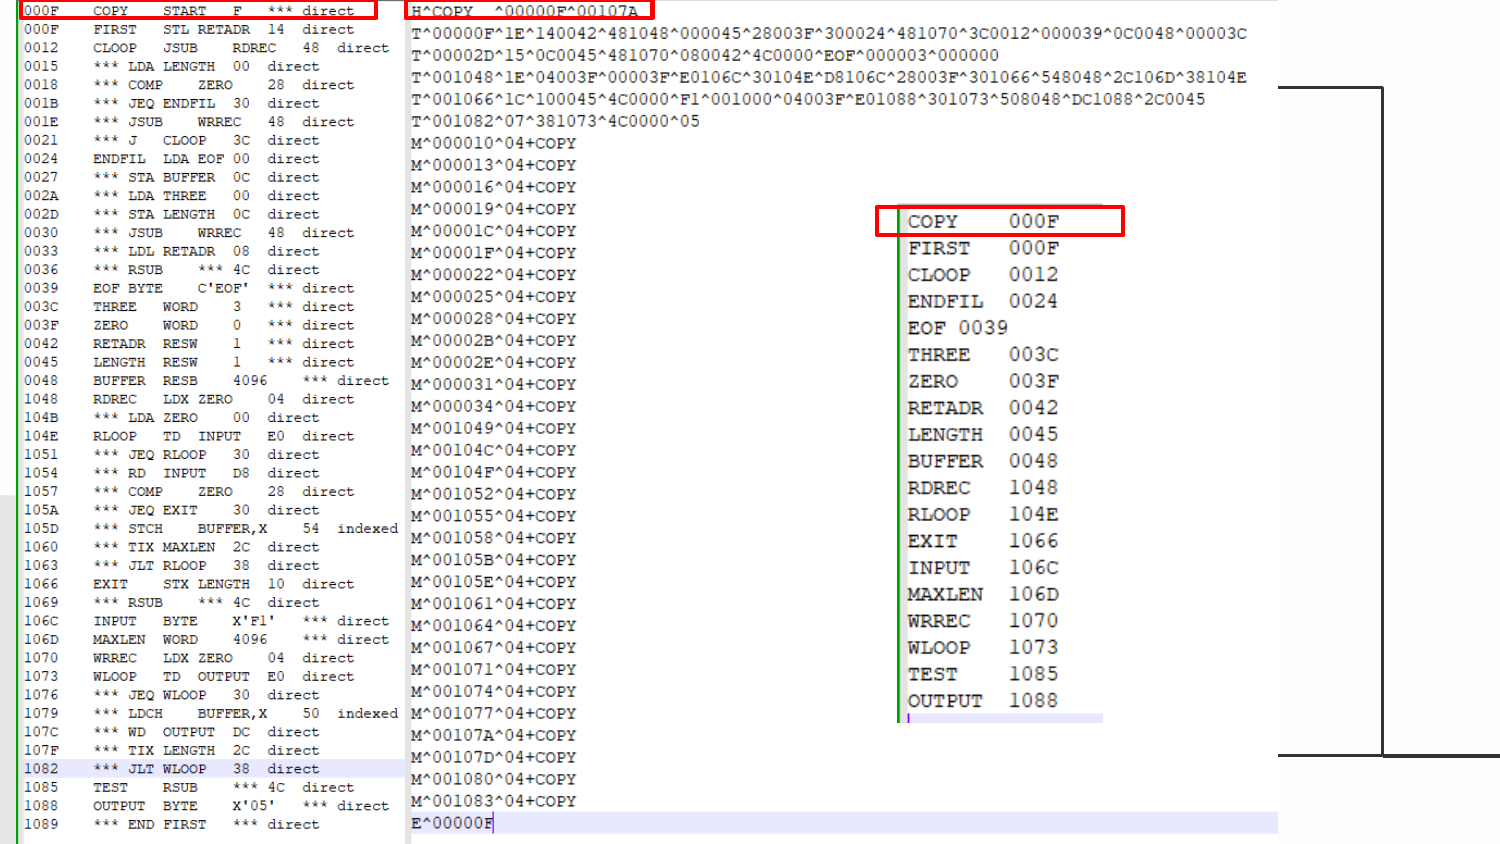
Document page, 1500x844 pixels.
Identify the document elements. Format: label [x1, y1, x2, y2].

picture [16, 0, 1279, 844]
